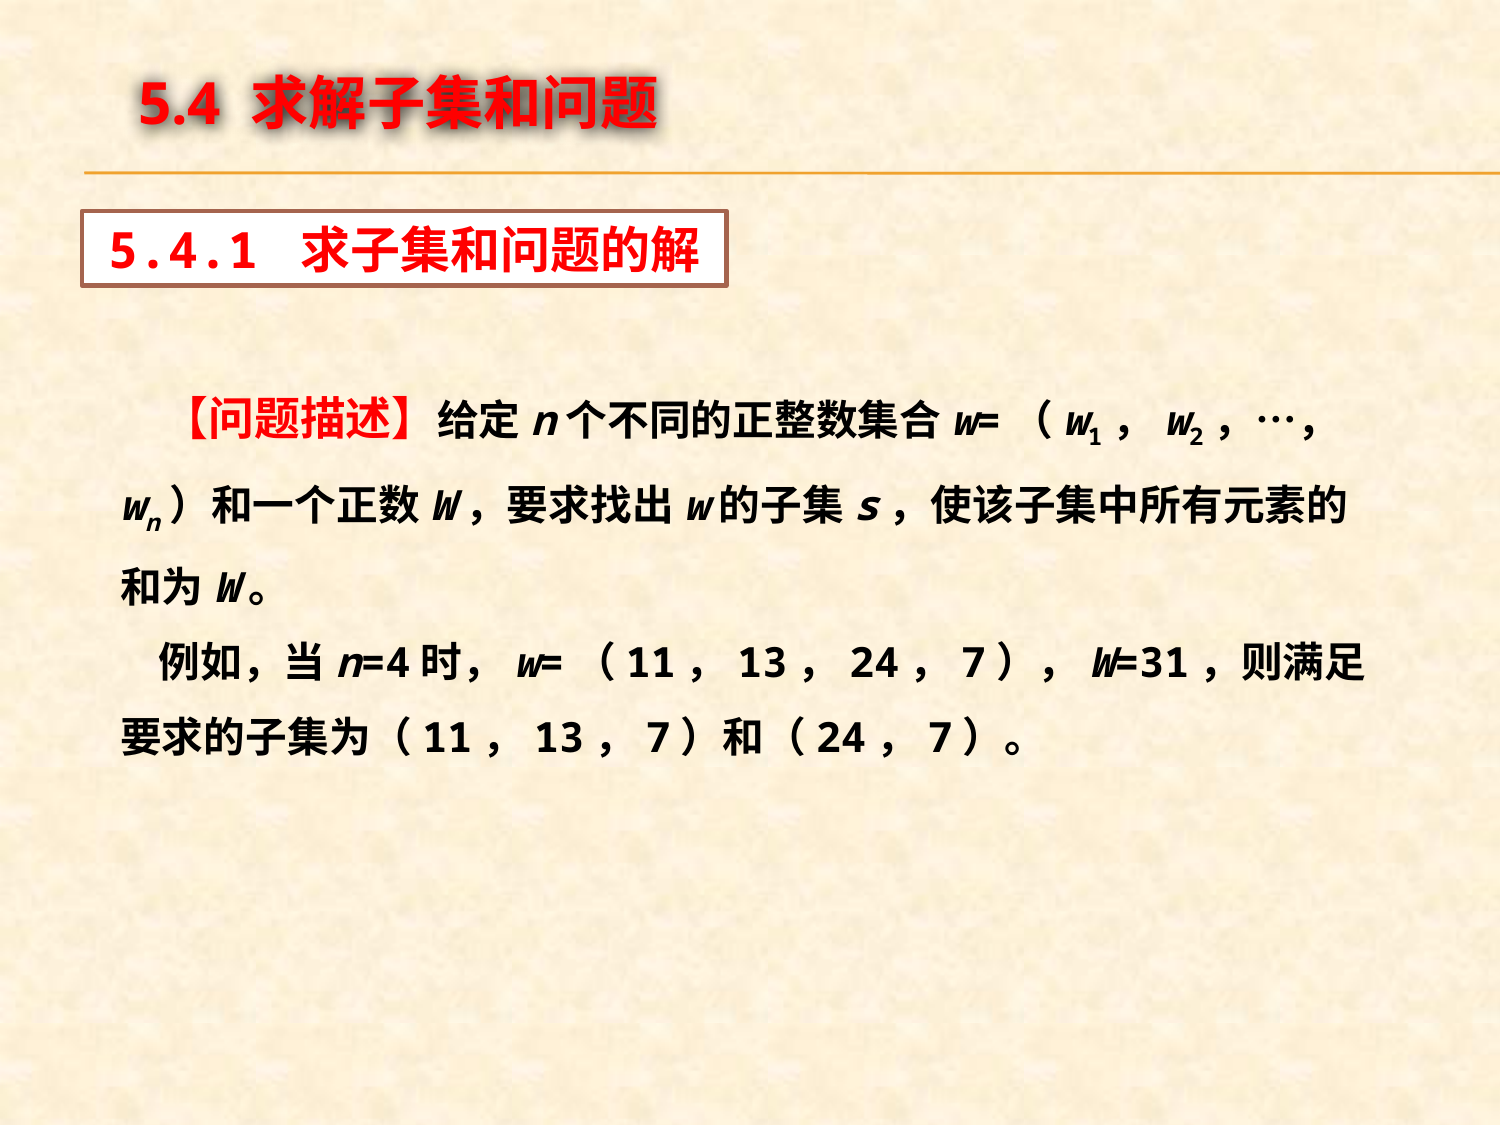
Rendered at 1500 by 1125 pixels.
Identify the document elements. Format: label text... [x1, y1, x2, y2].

text_box 【问题描述】给定n个不同的正整数集合w=（w1，w2，…，wn）和一个正数W，要求找出w的子集s，使该子集中所有元素的和为W。 例如，当n=4时，w=（11，13，24，7），W=31，则满足要求的子集为（11，13，7）和（24，7）。 [105, 351, 1383, 769]
text_box 5.4 求解子集和问题 [58, 58, 739, 144]
picture [0, 0, 1500, 1125]
text_box 5.4.1 求子集和问题的解 [80, 209, 729, 288]
